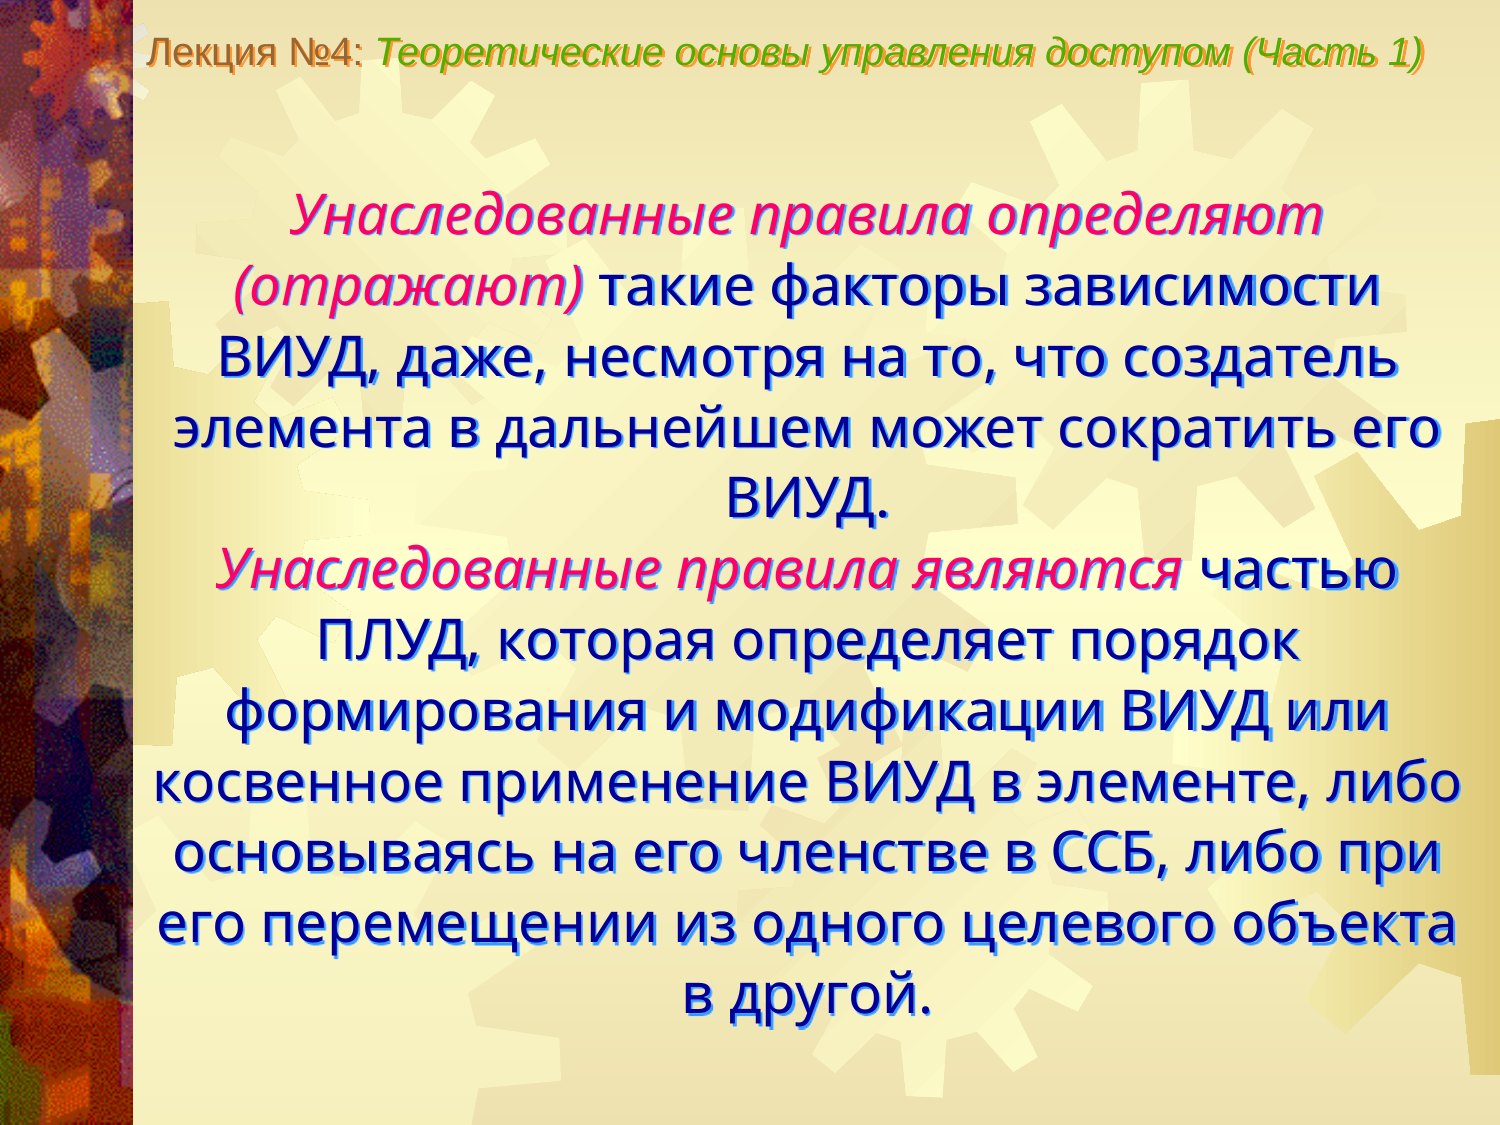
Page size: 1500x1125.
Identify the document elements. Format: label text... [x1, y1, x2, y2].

picture [0, 0, 133, 1125]
text_box Унаследованные правила определяют (отражают) такие факторы зависимости ВИУД, даже, несмотря на то, что создатель элемента в дальнейшем может сократить его ВИУД. Унаследованные правила являются частью ПЛУД, которая определяет порядок формирования и модификации ВИУД или косвенное применение ВИУД в элементе, либо основываясь на его членстве в ССБ, либо при его перемещении из одного целевого объекта в другой. [152, 174, 1464, 1025]
text_box Лекция №4: Теоретические основы управления доступом (Часть 1) [123, 31, 1500, 74]
